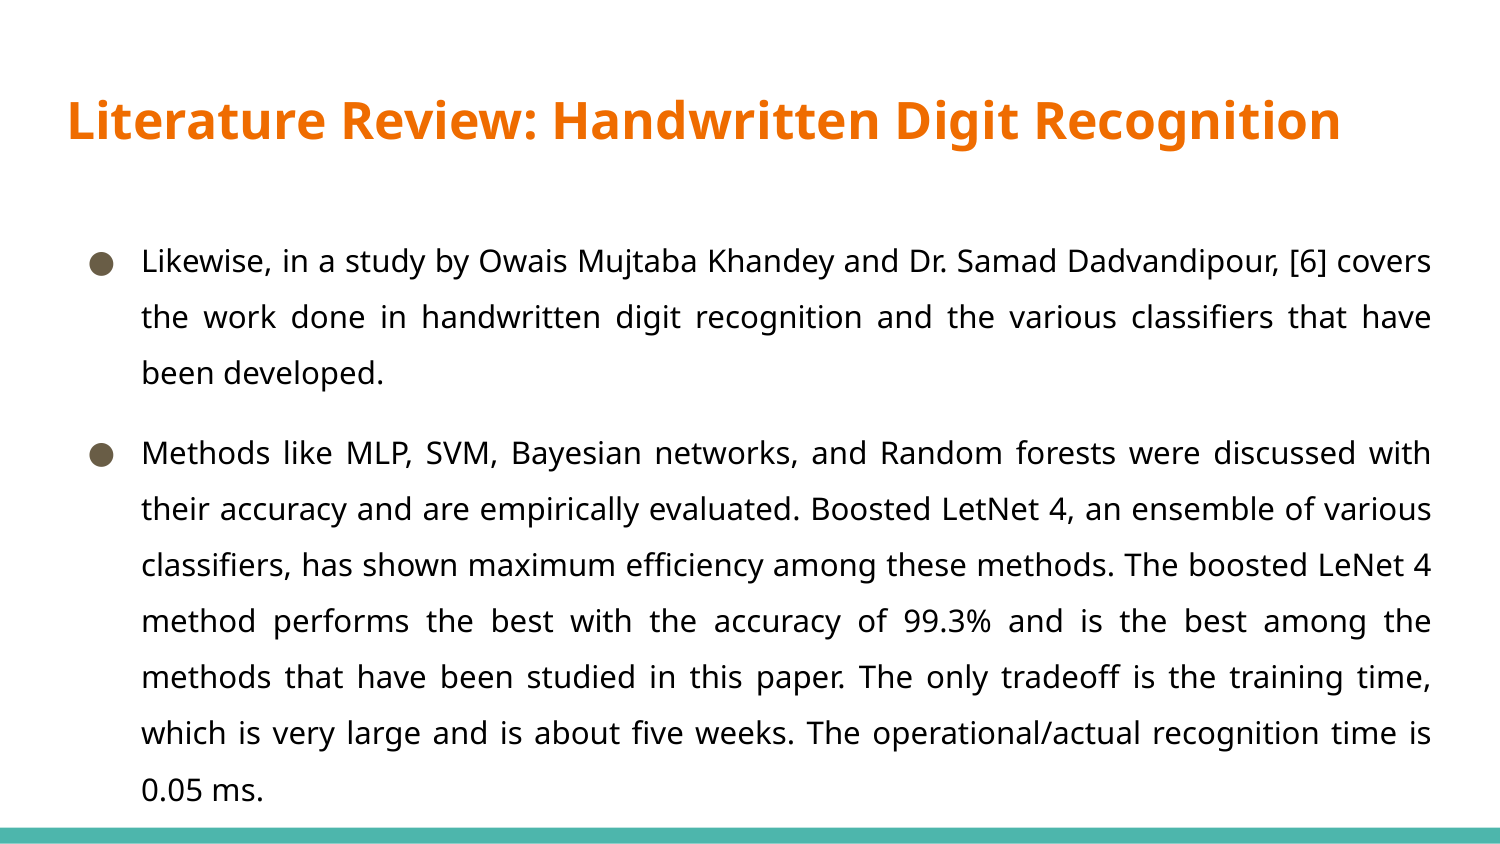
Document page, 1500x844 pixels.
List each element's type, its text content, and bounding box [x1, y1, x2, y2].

list Likewise, in a study by Owais Mujtaba Khandey and Dr. Samad Dadvandipour, [6] covers the work done in handwritten digit recognition and the various classifiers that have been developed. Methods like MLP, SVM, Bayesian networks, and Random forests were discussed with their accuracy and are empirically evaluated. Boosted LetNet 4, an ensemble of various classifiers, has shown maximum efficiency among these methods. The boosted LeNet 4 method performs the best with the accuracy of 99.3% and is the best among the methods that have been studied in this paper. The only tradeoff is the training time, which is very large and is about five weeks. The operational/actual recognition time is 0.05 ms. [51, 207, 1449, 808]
title Literature Review: Handwritten Digit Recognition [51, 72, 1449, 189]
